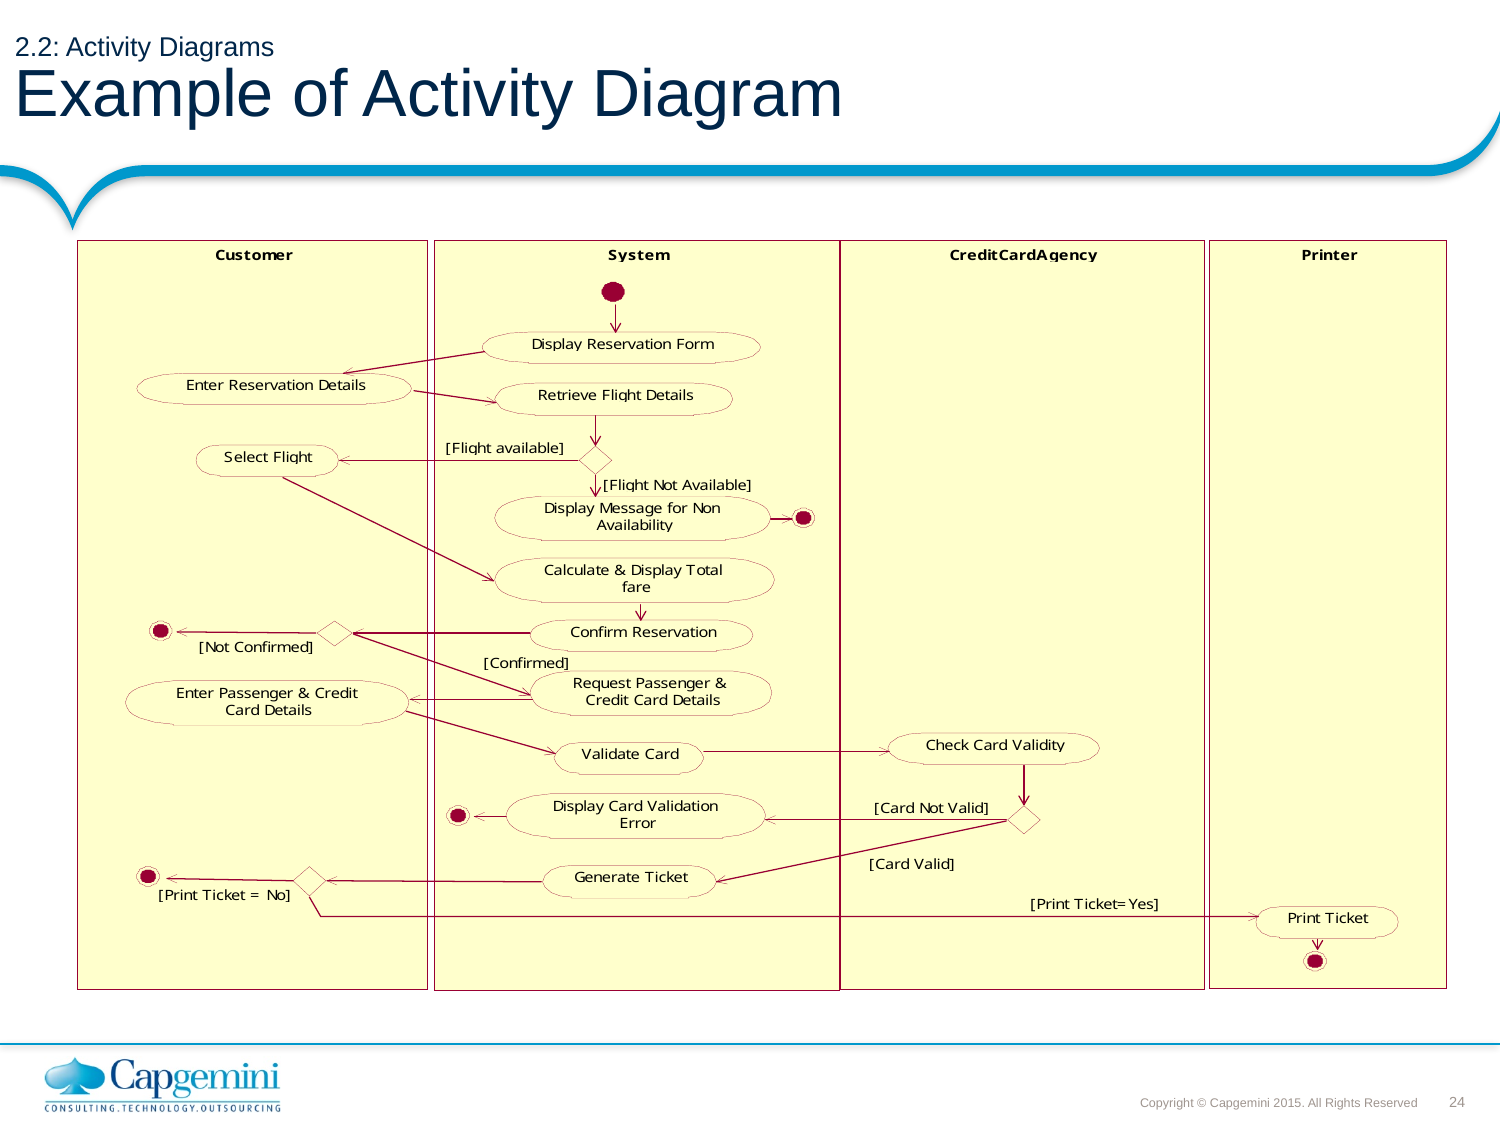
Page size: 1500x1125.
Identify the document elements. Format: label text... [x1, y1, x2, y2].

picture [44, 1056, 281, 1113]
title 2.2: Activity Diagrams Example of Activity Diagram [0, 0, 1500, 165]
picture [74, 237, 1451, 994]
list [48, 245, 1500, 1007]
